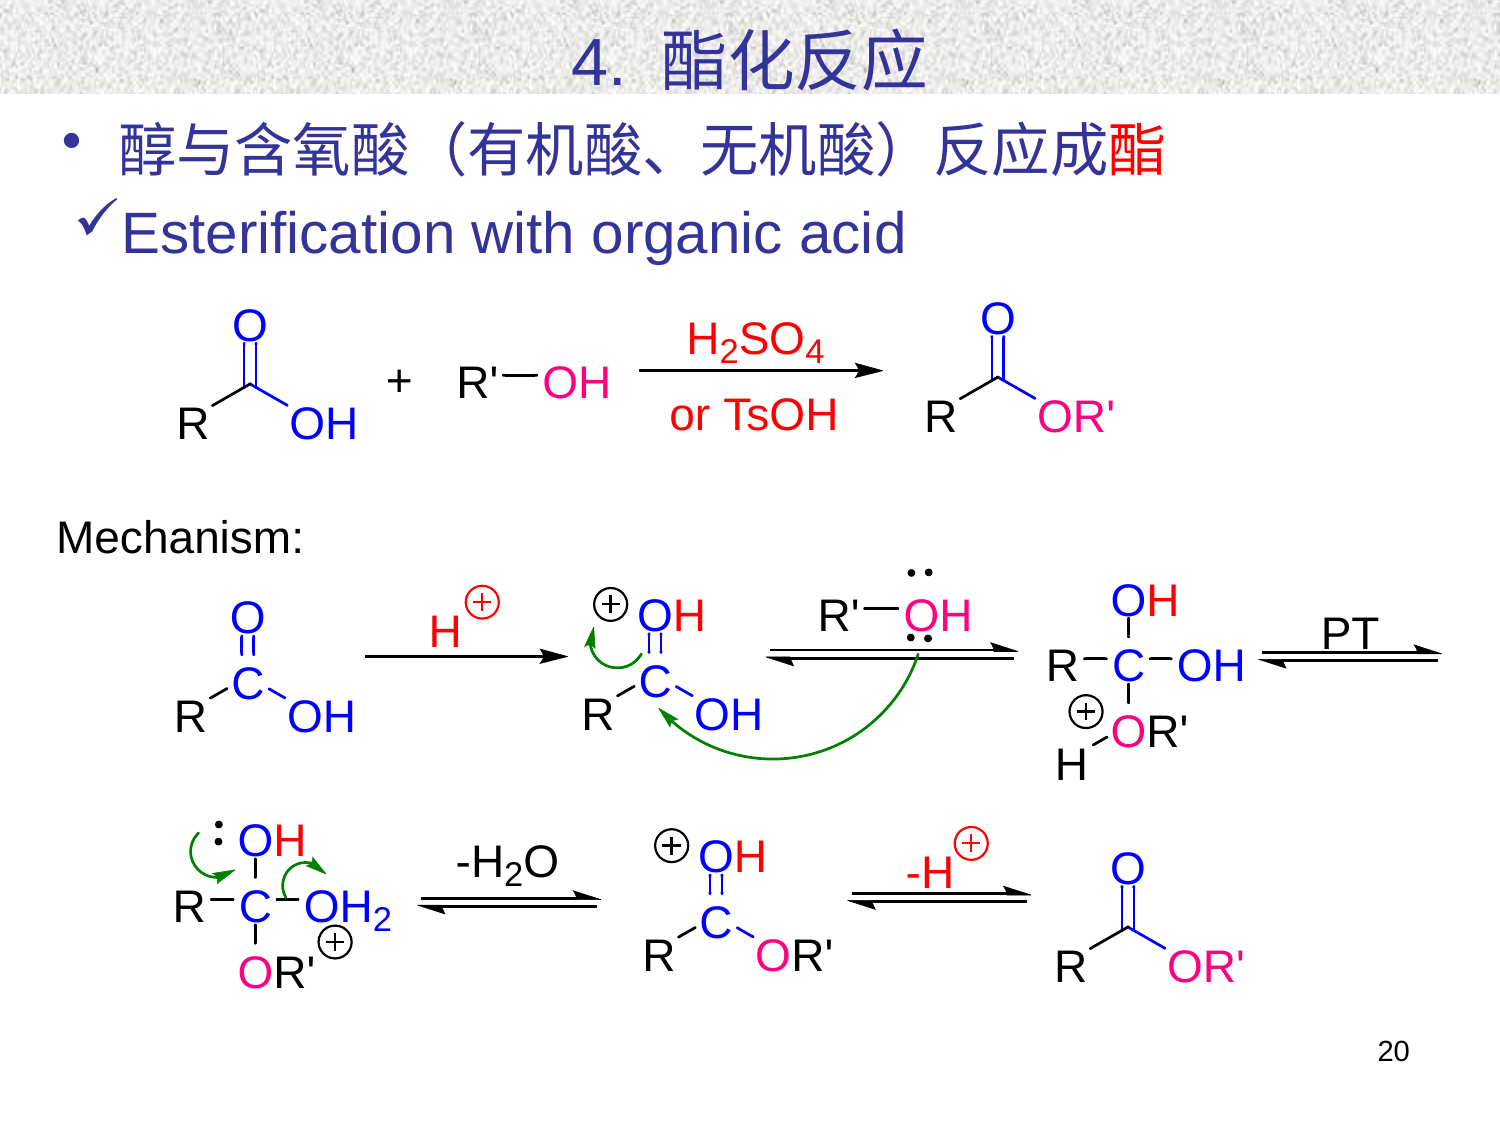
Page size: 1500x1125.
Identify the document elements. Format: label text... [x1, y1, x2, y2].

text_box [46, 280, 1451, 997]
text_box Esterification with organic acid [58, 187, 1311, 273]
slide_number 20 [1074, 1024, 1426, 1103]
list 醇与含氧酸（有机酸、无机酸）反应成酯 [46, 105, 1419, 194]
title 4. 酯化反应 [0, 0, 1500, 94]
